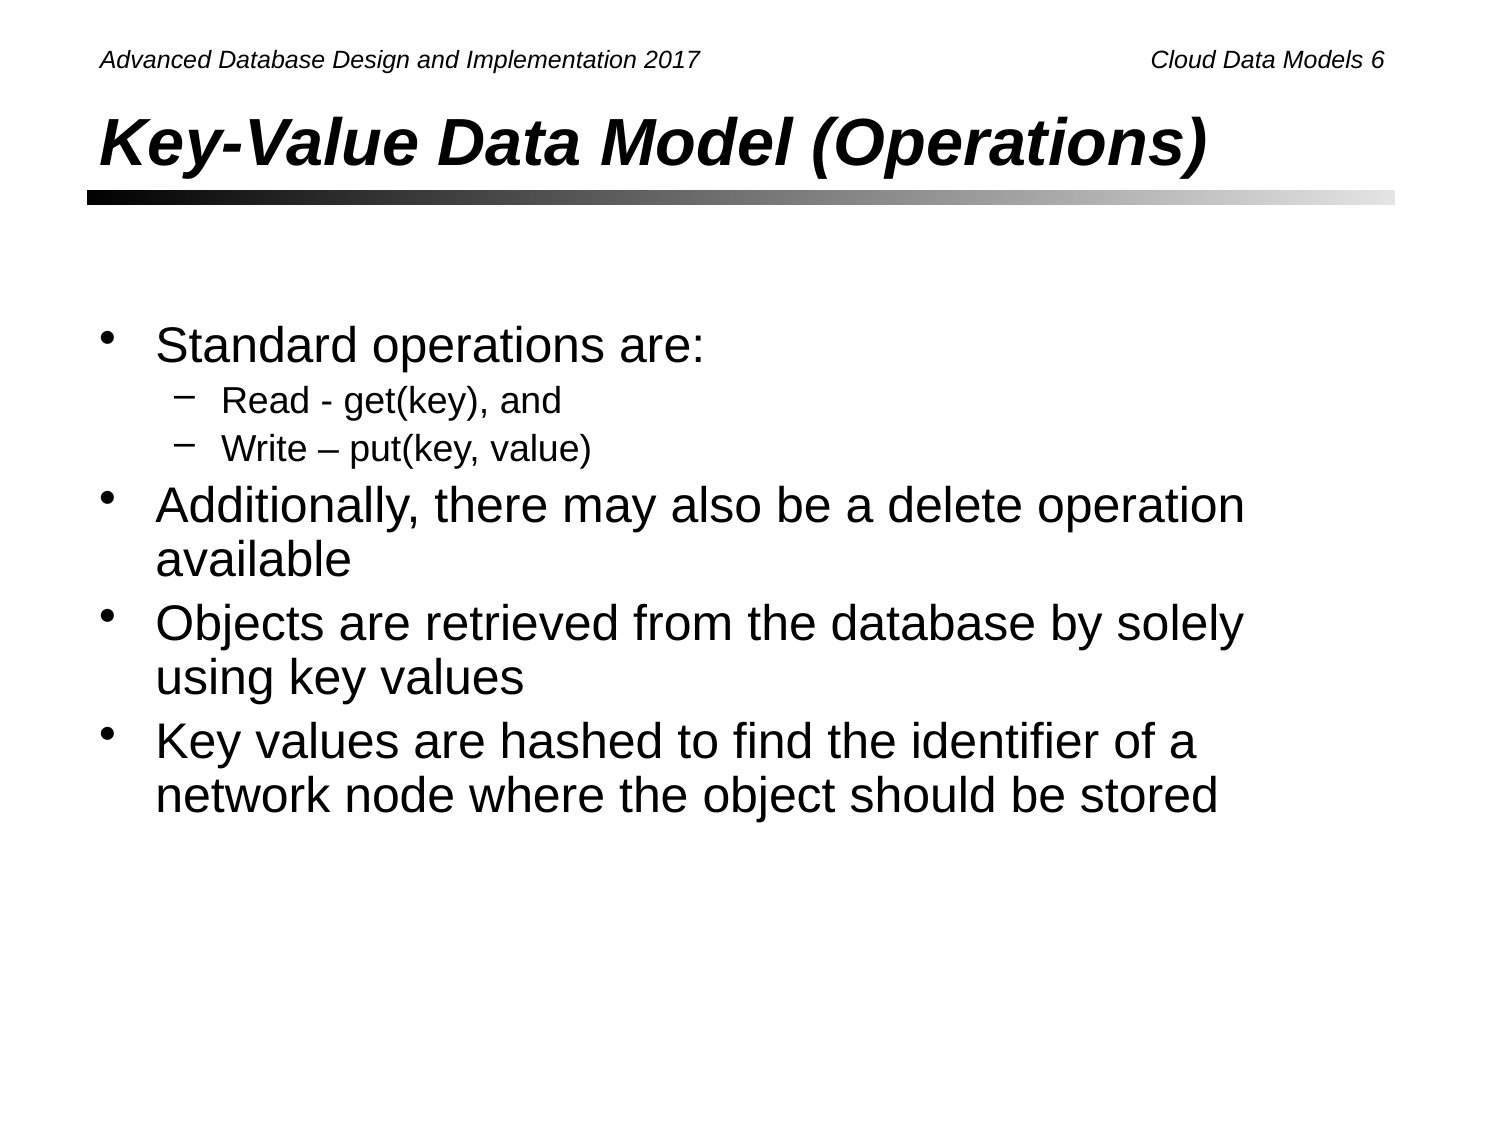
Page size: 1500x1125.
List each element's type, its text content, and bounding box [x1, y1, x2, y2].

list Standard operations are: Read - get(key), and Write – put(key, value) Additionally, there may also be a delete operation available Objects are retrieved from the database by solely using key values Key values are hashed to find the identifier of a network node where the object should be stored [84, 311, 1372, 991]
title Key-Value Data Model (Operations) [84, 70, 1397, 208]
